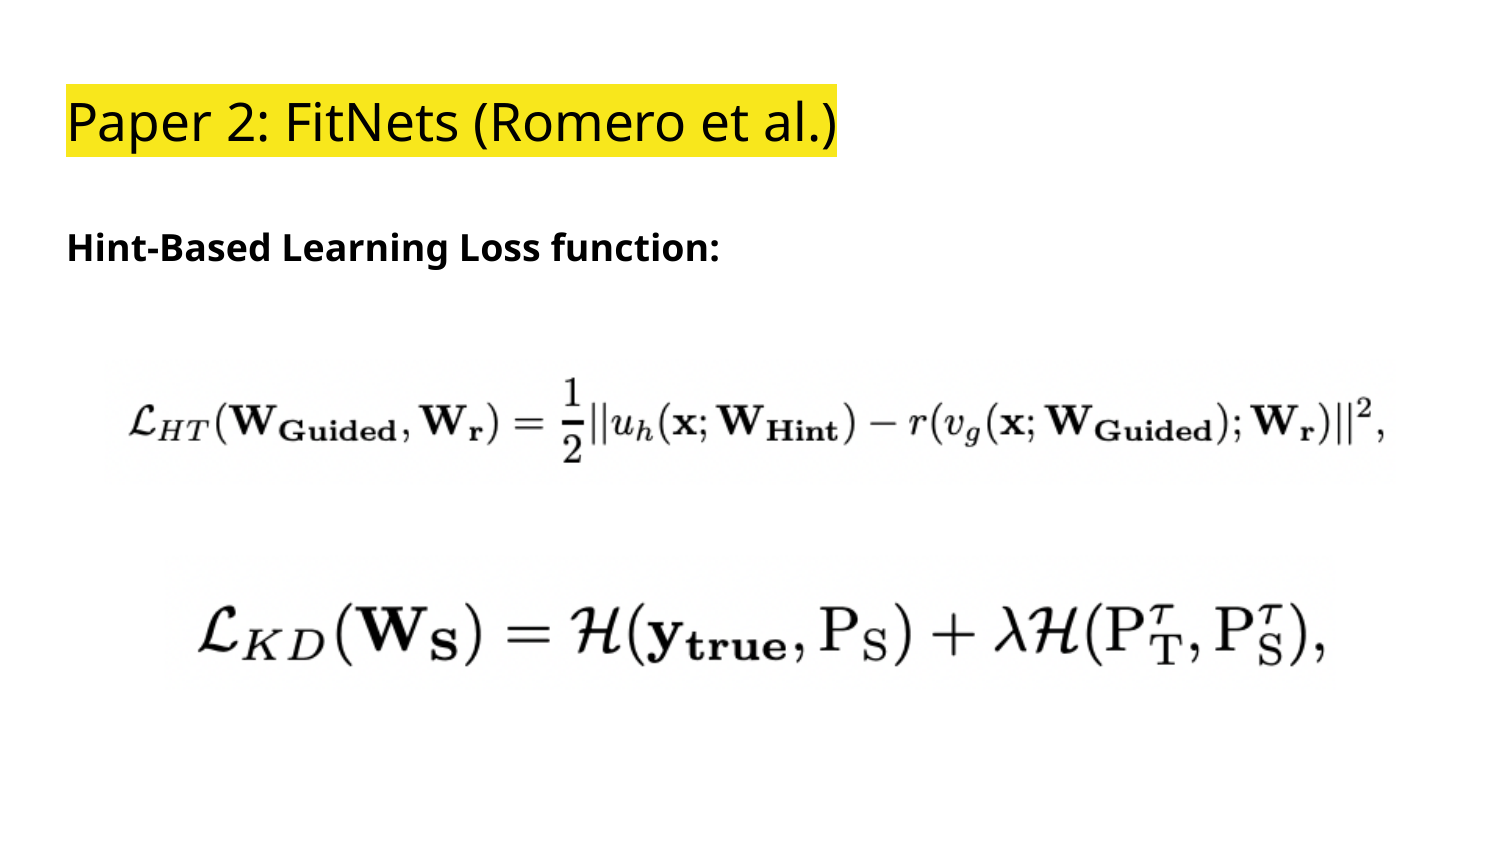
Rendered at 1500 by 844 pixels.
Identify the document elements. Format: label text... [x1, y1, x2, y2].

picture [163, 554, 1337, 690]
title Paper 2: FitNets (Romero et al.) [51, 72, 1449, 167]
list Hint-Based Learning Loss function: [51, 202, 1449, 750]
picture [104, 359, 1396, 485]
